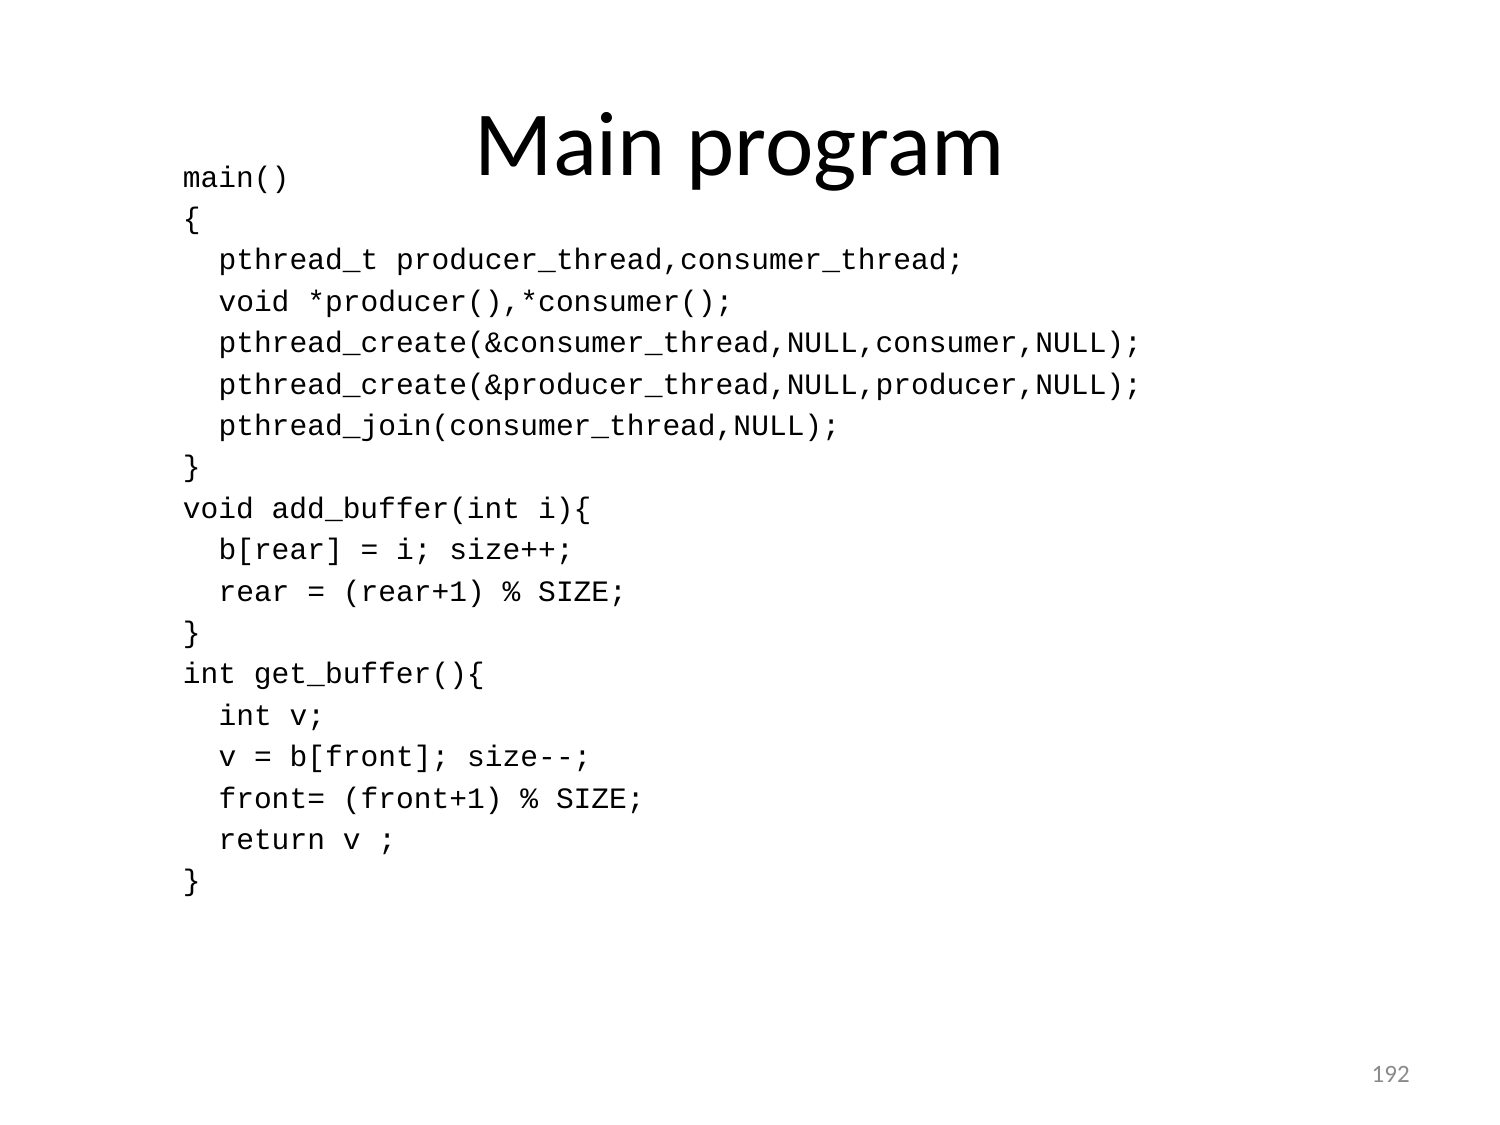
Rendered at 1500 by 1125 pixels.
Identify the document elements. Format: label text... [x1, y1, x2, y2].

title Main program [75, 45, 1425, 233]
list main() { pthread_t producer_thread,consumer_thread; void *producer(),*consumer(); pthread_create(&consumer_thread,NULL,consumer,NULL); pthread_create(&producer_thread,NULL,producer,NULL); pthread_join(consumer_thread,NULL); } void add_buffer(int i){ b[rear] = i; size++; rear = (rear+1) % SIZE; } int get_buffer(){ int v; v = b[front]; size--; front= (front+1) % SIZE; return v ; } [167, 149, 1322, 907]
slide_number 192 [1074, 1042, 1425, 1103]
